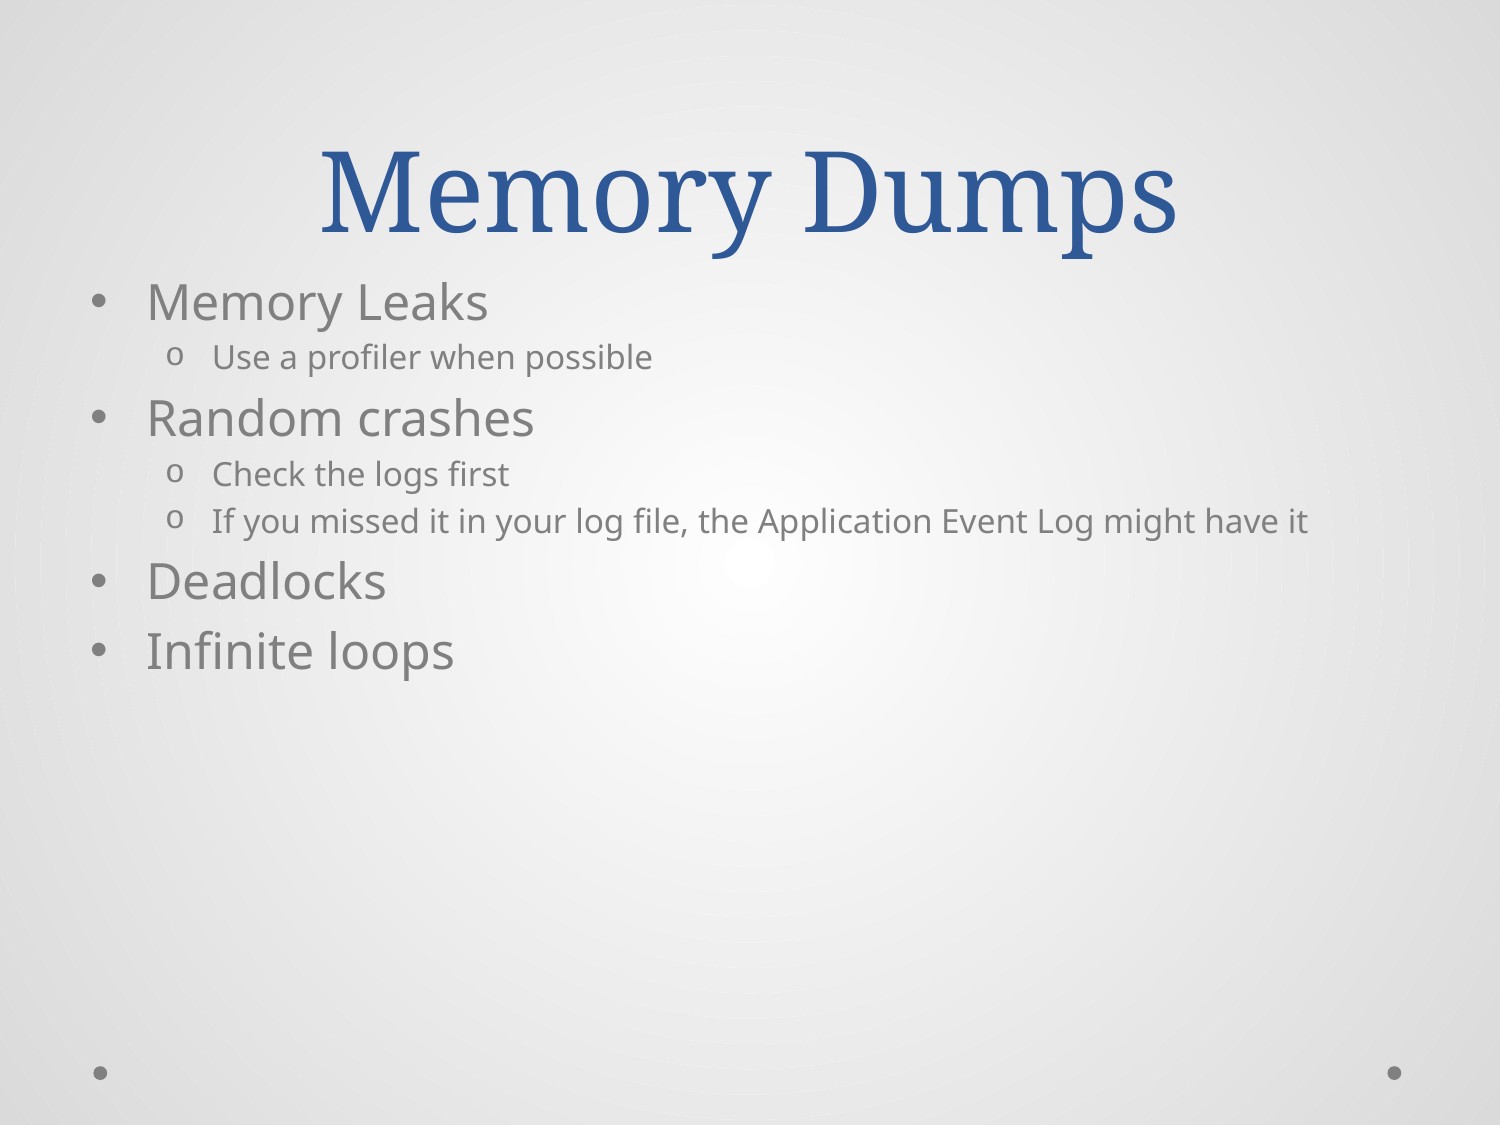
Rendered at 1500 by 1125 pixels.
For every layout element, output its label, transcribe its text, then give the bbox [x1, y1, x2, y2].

list Memory Leaks Use a profiler when possible Random crashes Check the logs first If you missed it in your log file, the Application Event Log might have it Deadlocks Infinite loops [75, 262, 1425, 1005]
title Memory Dumps [75, 0, 1425, 262]
